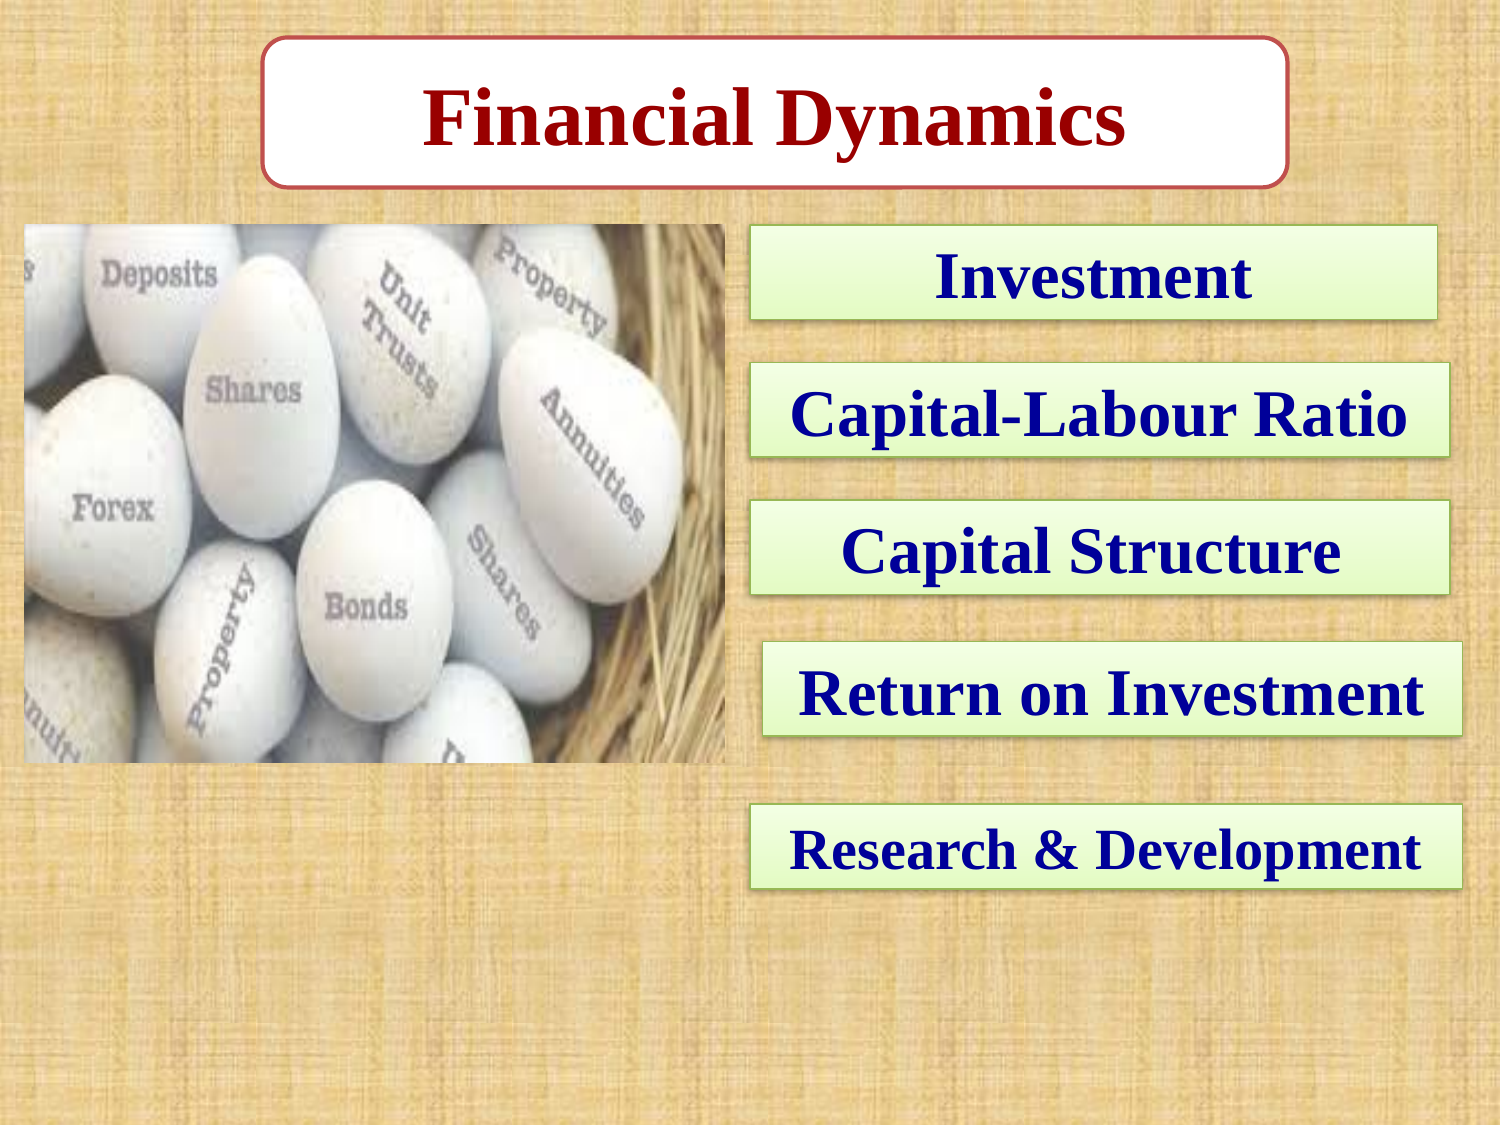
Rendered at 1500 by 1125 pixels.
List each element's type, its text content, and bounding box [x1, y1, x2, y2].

text_box Research & Development [749, 803, 1463, 890]
text_box Investment [749, 224, 1438, 320]
text_box Return on Investment [762, 641, 1463, 737]
picture [0, 0, 1500, 1125]
text_box Capital-Labour Ratio [749, 362, 1451, 458]
text_box Capital Structure [749, 499, 1451, 595]
text_box Financial Dynamics [260, 35, 1290, 190]
